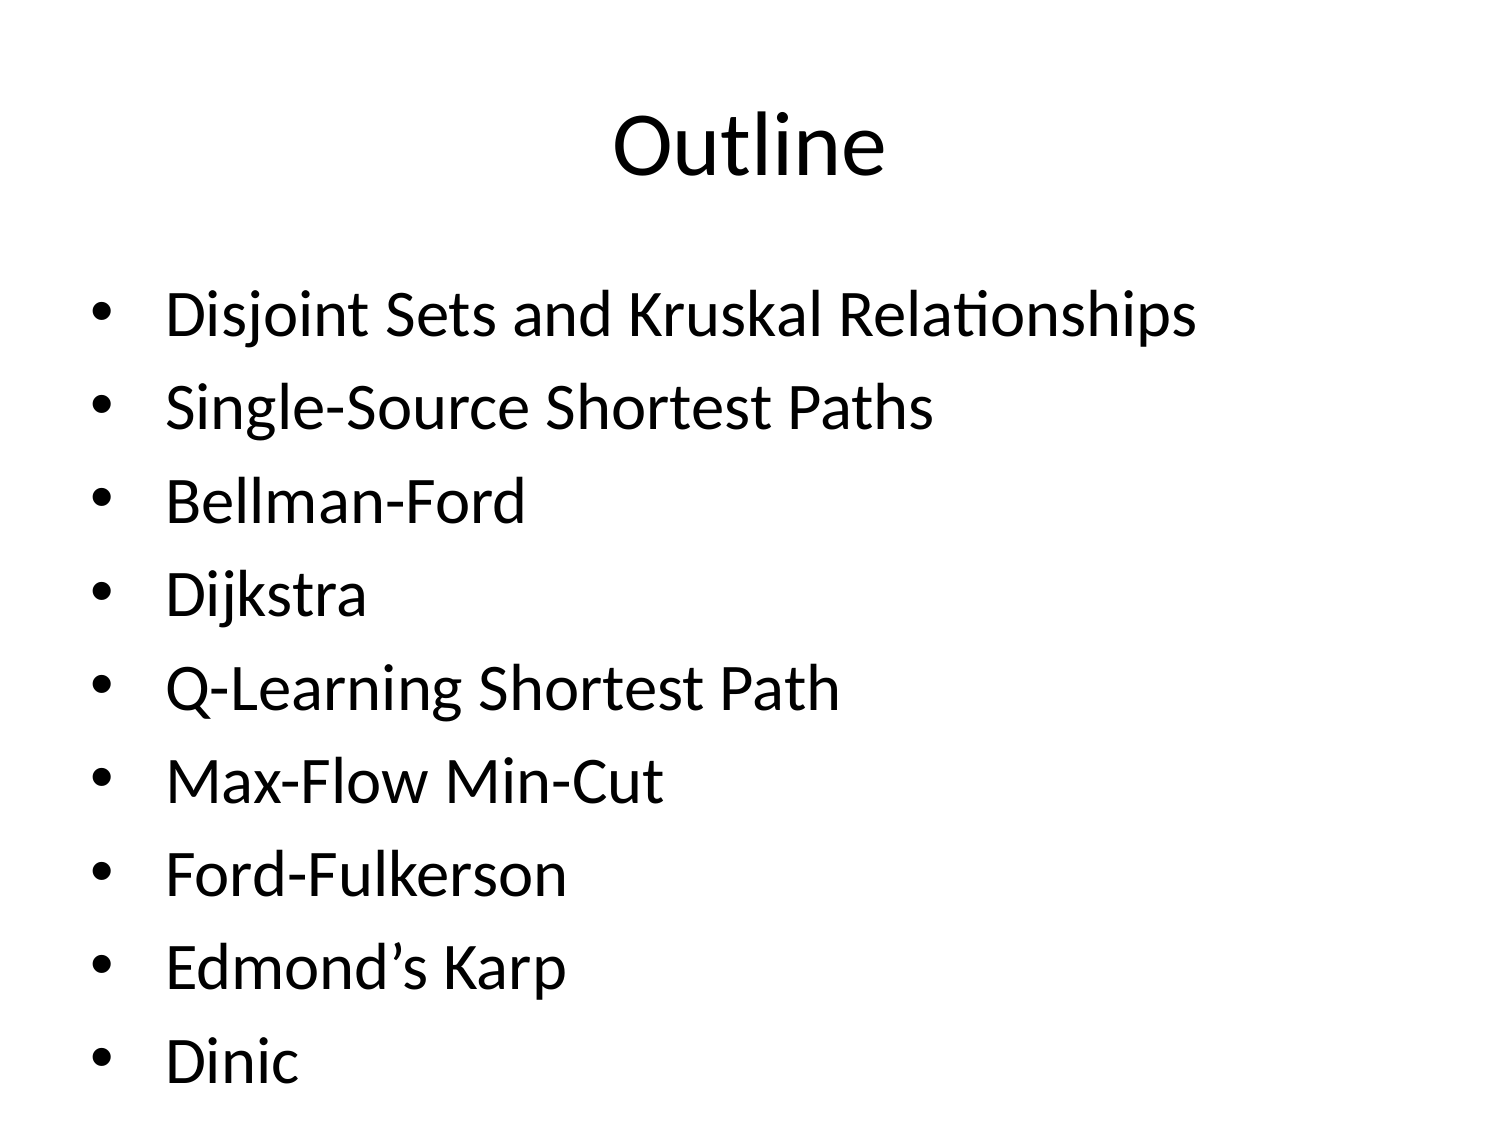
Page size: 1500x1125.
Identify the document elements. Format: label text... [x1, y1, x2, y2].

list Disjoint Sets and Kruskal Relationships Single-Source Shortest Paths Bellman-Ford Dijkstra Q-Learning Shortest Path Max-Flow Min-Cut Ford-Fulkerson Edmond’s Karp Dinic [75, 262, 1425, 1005]
title Outline [75, 45, 1425, 233]
